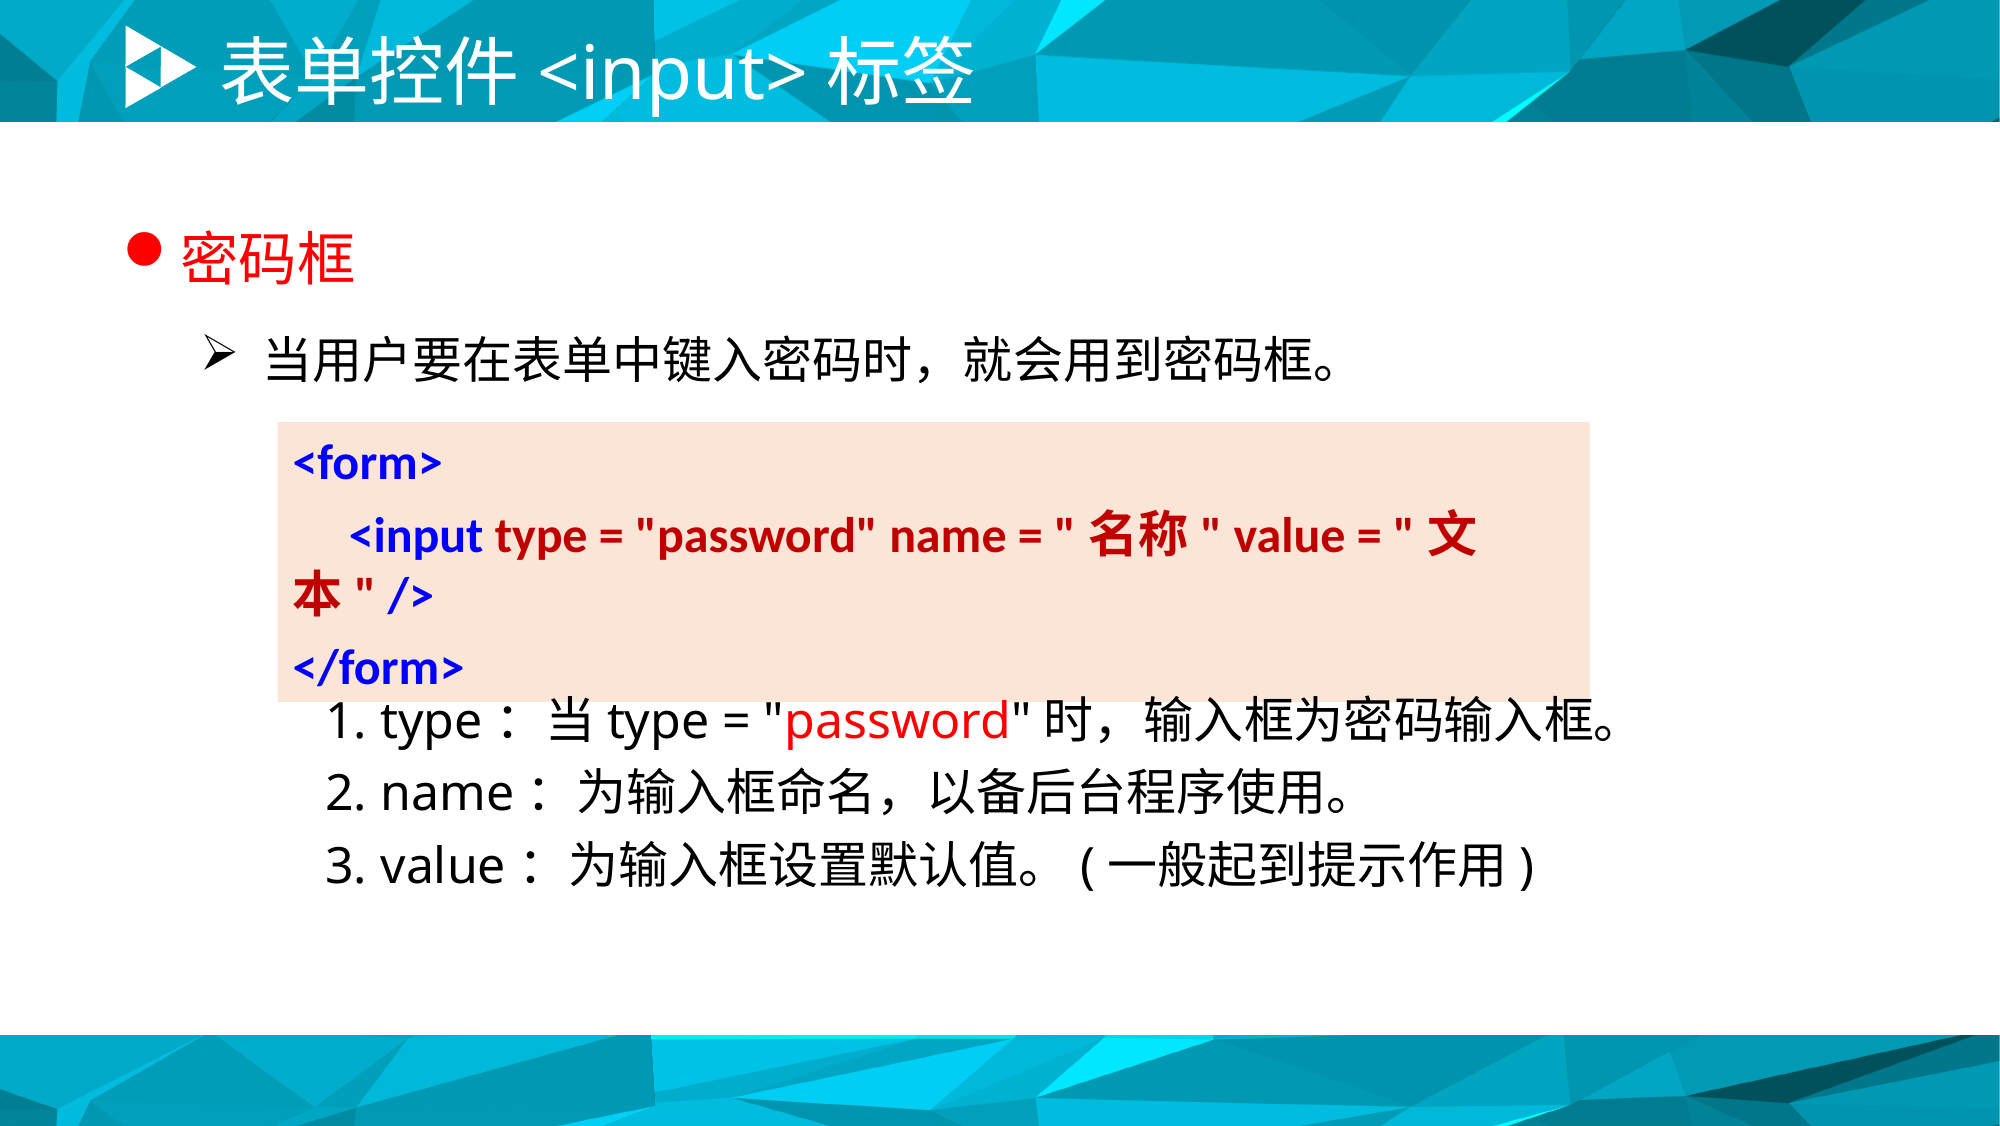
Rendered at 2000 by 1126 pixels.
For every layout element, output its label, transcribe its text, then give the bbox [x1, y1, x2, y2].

list 密码框 当用户要在表单中键入密码时，就会用到密码框。 [104, 178, 1927, 978]
title 表单控件<input>标签 [201, 24, 1927, 127]
picture [0, 0, 2000, 122]
text_box <form> <input type = "password" name = "名称" value = "文本" /> </form> [277, 422, 1590, 702]
text_box 1. type：当type = "password"时，输入框为密码输入框。 2. name：为输入框命名，以备后台程序使用。 3. value：为输入框设置默认值。(一般起到提示作用) [310, 680, 1620, 954]
picture [0, 1035, 2000, 1126]
